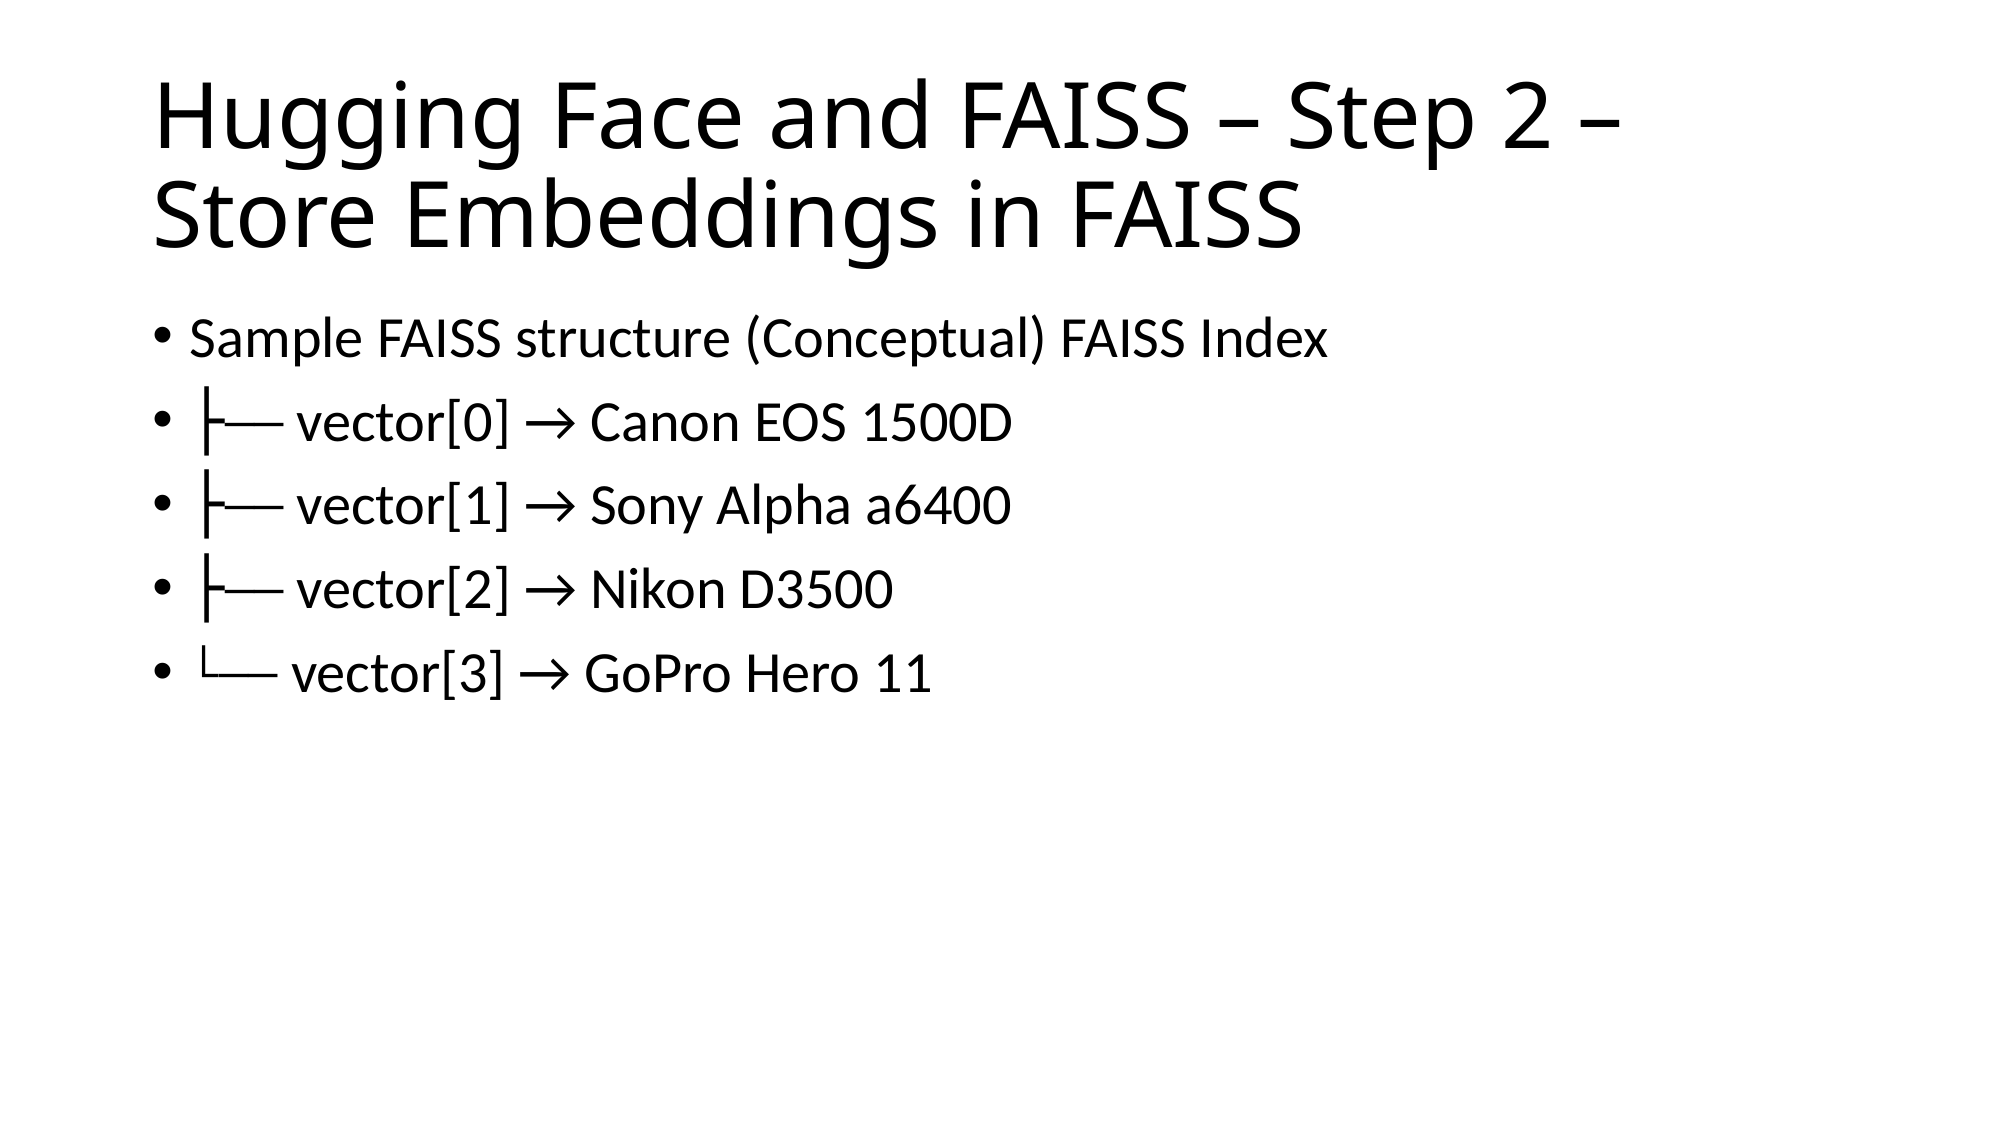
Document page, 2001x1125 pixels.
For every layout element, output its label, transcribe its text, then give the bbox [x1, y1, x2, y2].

list Sample FAISS structure (Conceptual) FAISS Index ├── vector[0] → Canon EOS 1500D ├── vector[1] → Sony Alpha a6400 ├── vector[2] → Nikon D3500 └── vector[3] → GoPro Hero 11 [137, 299, 1863, 1014]
title Hugging Face and FAISS – Step 2 – Store Embeddings in FAISS [137, 59, 1863, 278]
